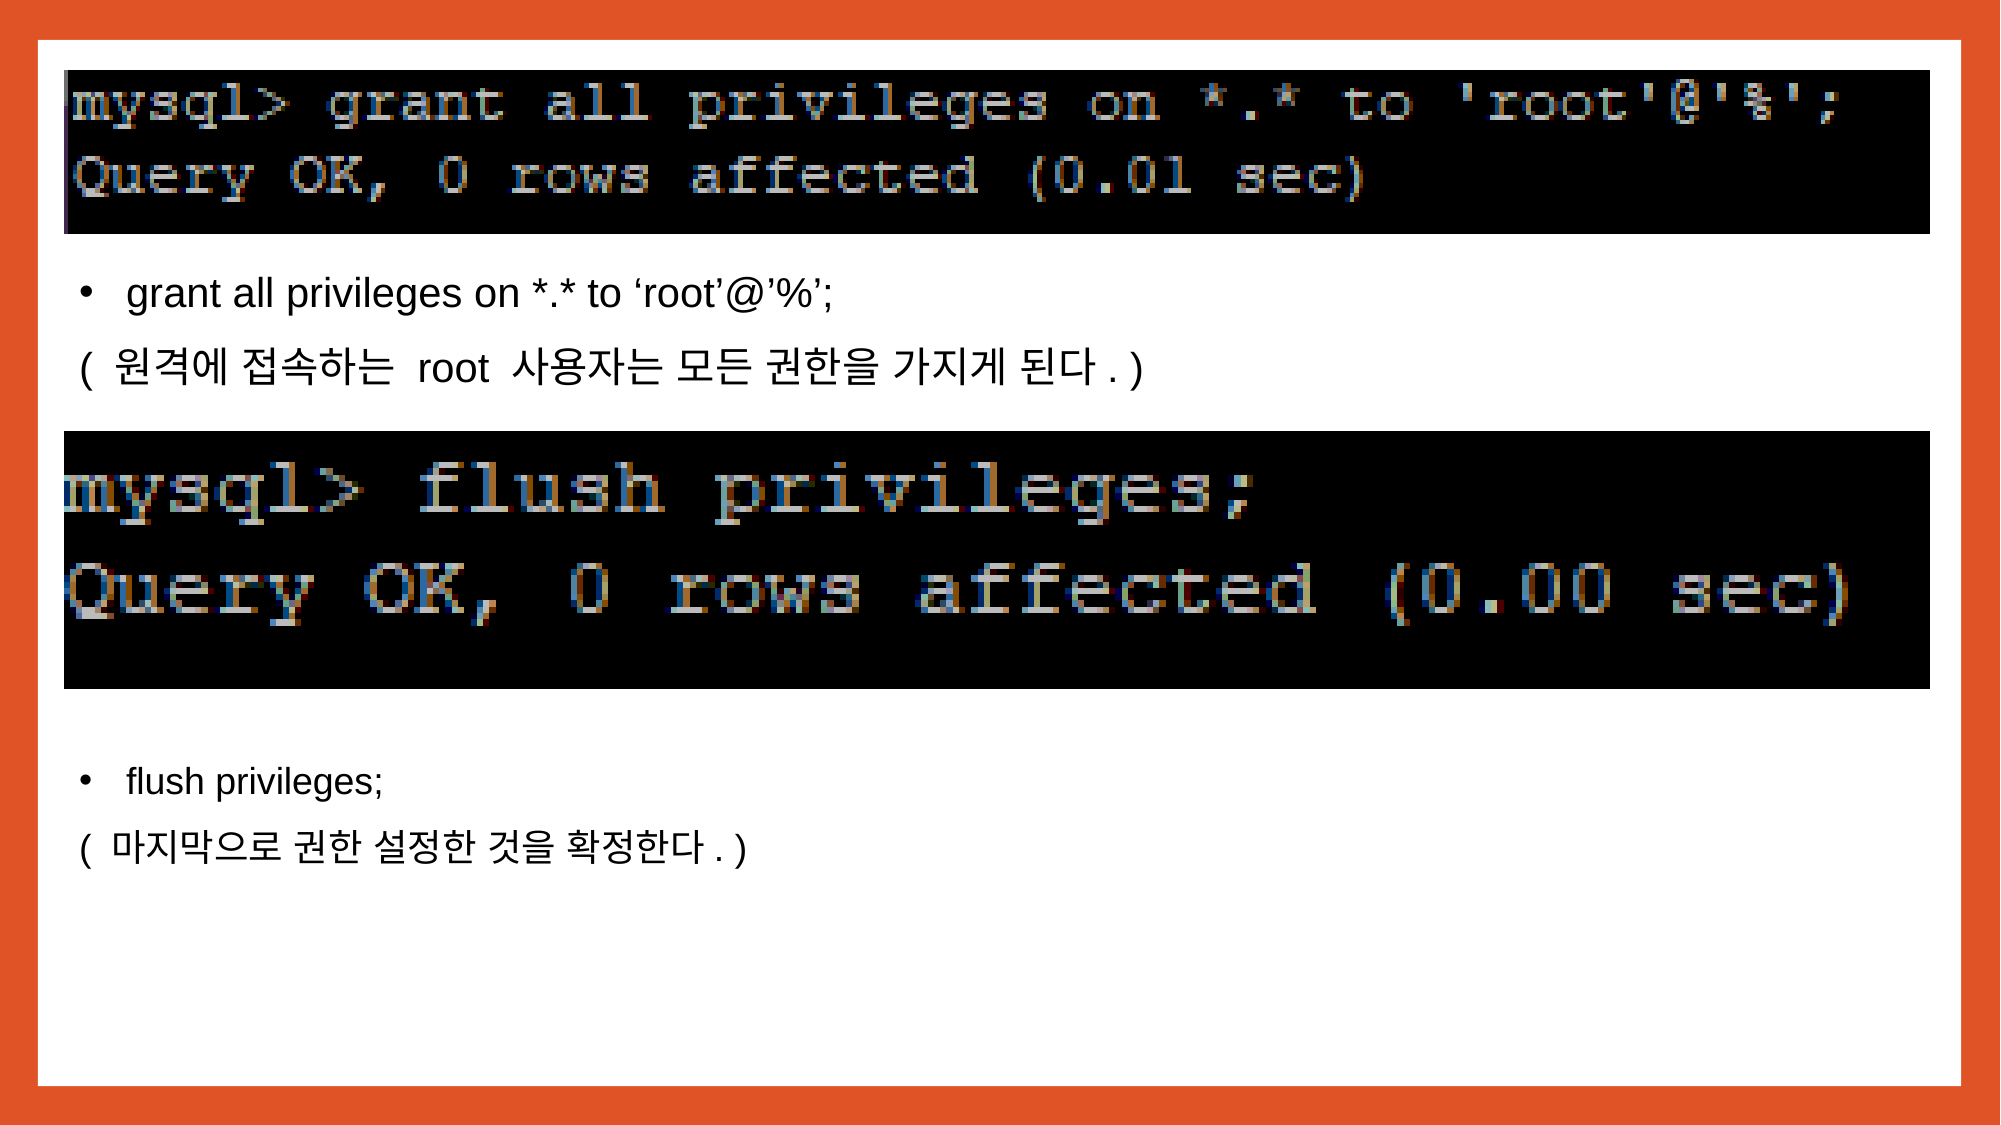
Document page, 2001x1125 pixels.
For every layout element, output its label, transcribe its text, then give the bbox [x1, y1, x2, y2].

text_box grant all privileges on *.* to ‘root’@’%’; ( 원격에 접속하는 root 사용자는 모든 권한을 가지게 된다. ) [64, 242, 1936, 399]
picture [64, 431, 1930, 689]
text_box flush privileges; ( 마지막으로 권한 설정한 것을 확정한다. ) [64, 726, 1936, 877]
picture [64, 70, 1930, 234]
